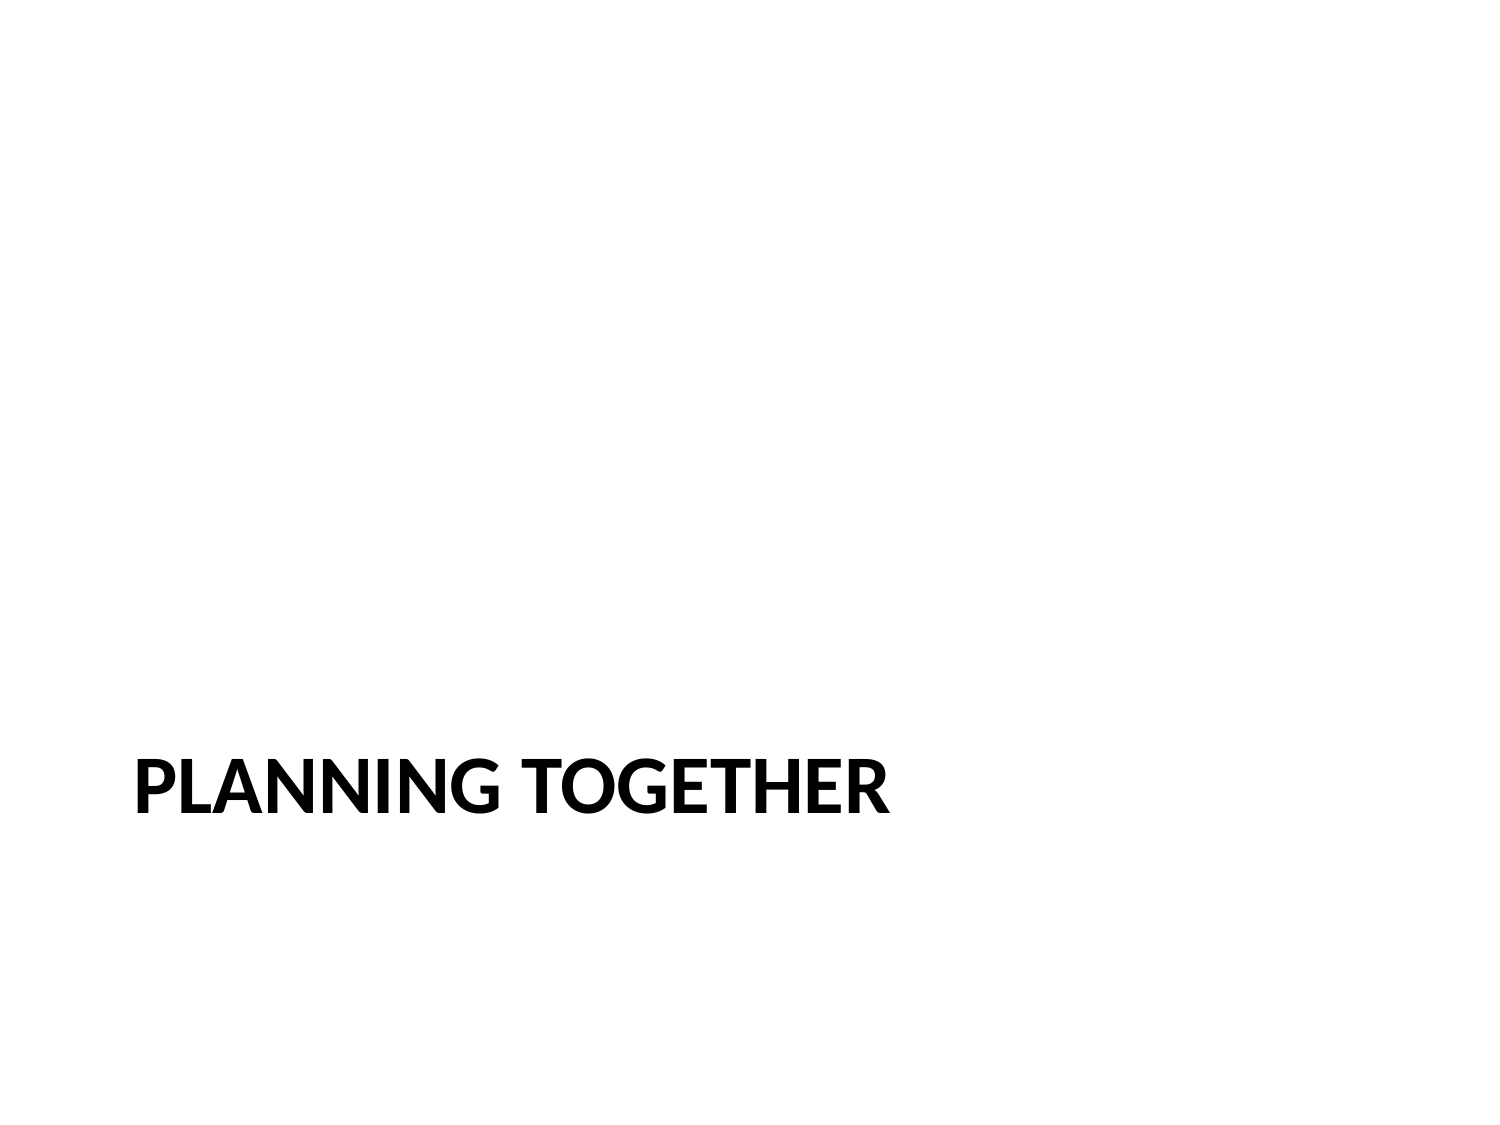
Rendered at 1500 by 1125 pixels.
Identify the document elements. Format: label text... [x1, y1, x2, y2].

title Planning Together [118, 722, 1394, 947]
